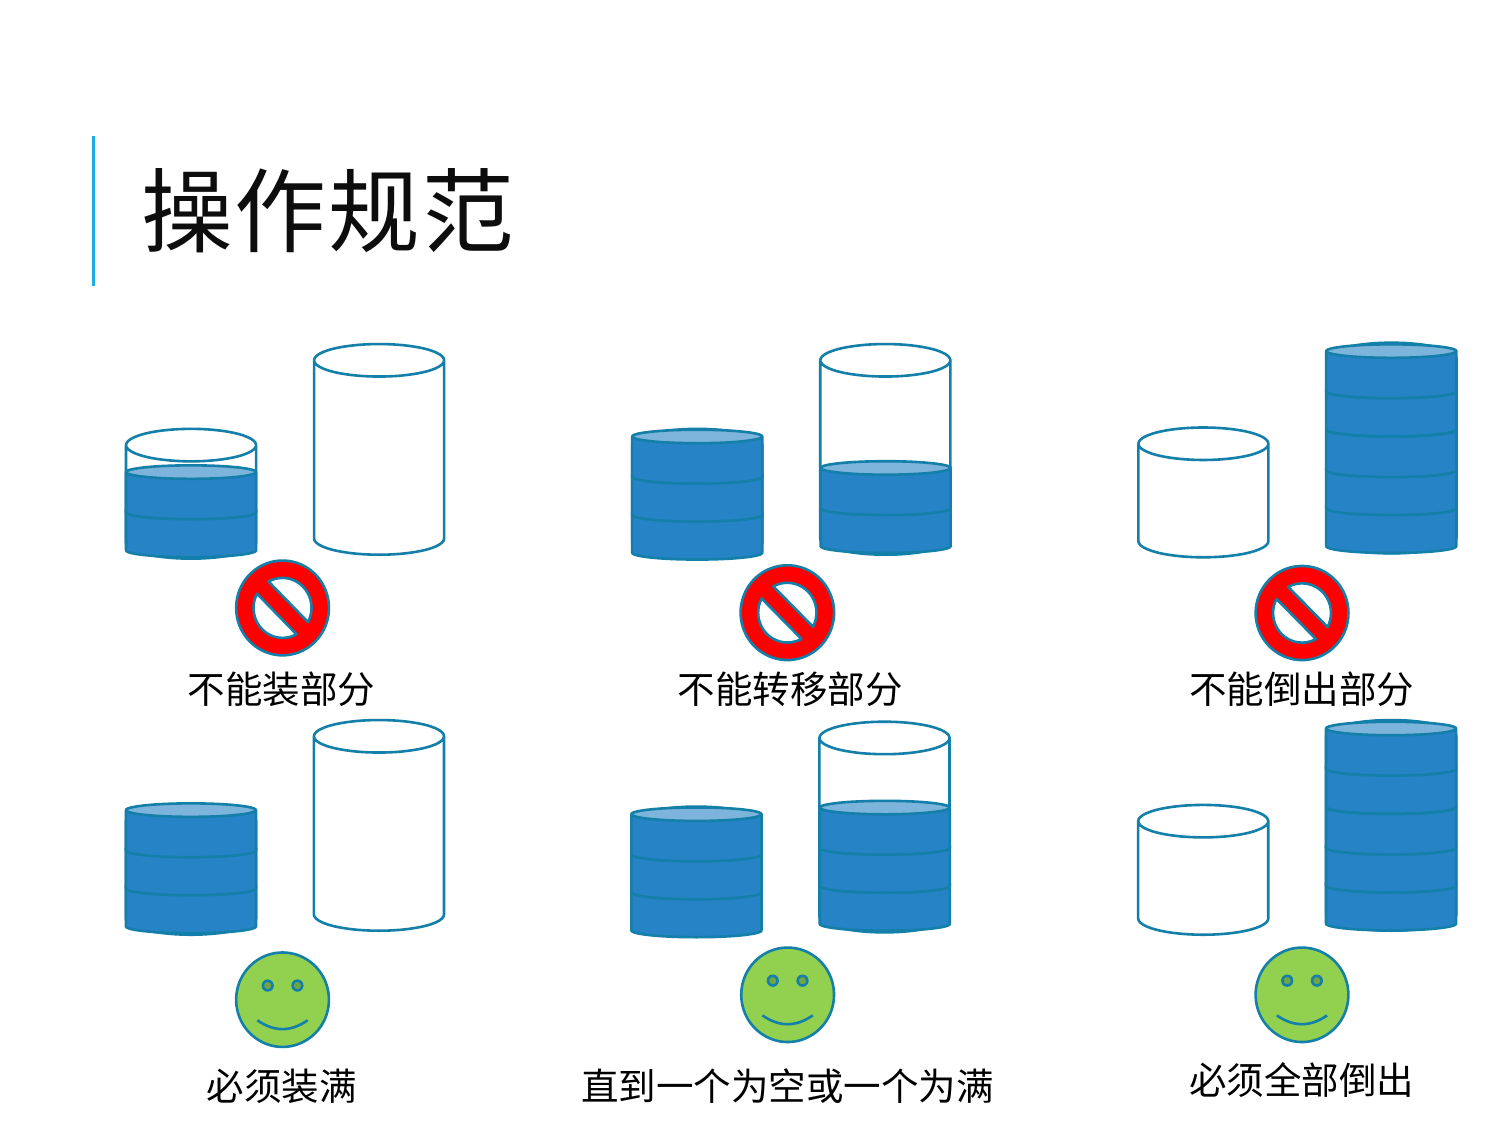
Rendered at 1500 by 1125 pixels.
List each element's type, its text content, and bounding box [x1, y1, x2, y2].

text_box [739, 946, 836, 1044]
text_box 必须全部倒出 [1174, 1049, 1430, 1109]
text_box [1138, 342, 1457, 558]
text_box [1137, 719, 1457, 935]
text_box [125, 343, 445, 559]
text_box 必须装满 [191, 1055, 372, 1115]
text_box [631, 721, 950, 937]
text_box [631, 343, 951, 559]
text_box 不能装部分 [173, 658, 391, 715]
text_box [1254, 946, 1350, 1044]
text_box 不能倒出部分 [1174, 658, 1430, 715]
text_box 不能转移部分 [663, 658, 918, 716]
text_box [739, 567, 836, 658]
text_box [234, 951, 331, 1049]
text_box [234, 567, 331, 657]
text_box [1254, 566, 1350, 658]
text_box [125, 719, 445, 935]
title 操作规范 [126, 96, 1322, 342]
text_box 直到一个为空或一个为满 [566, 1055, 1009, 1115]
